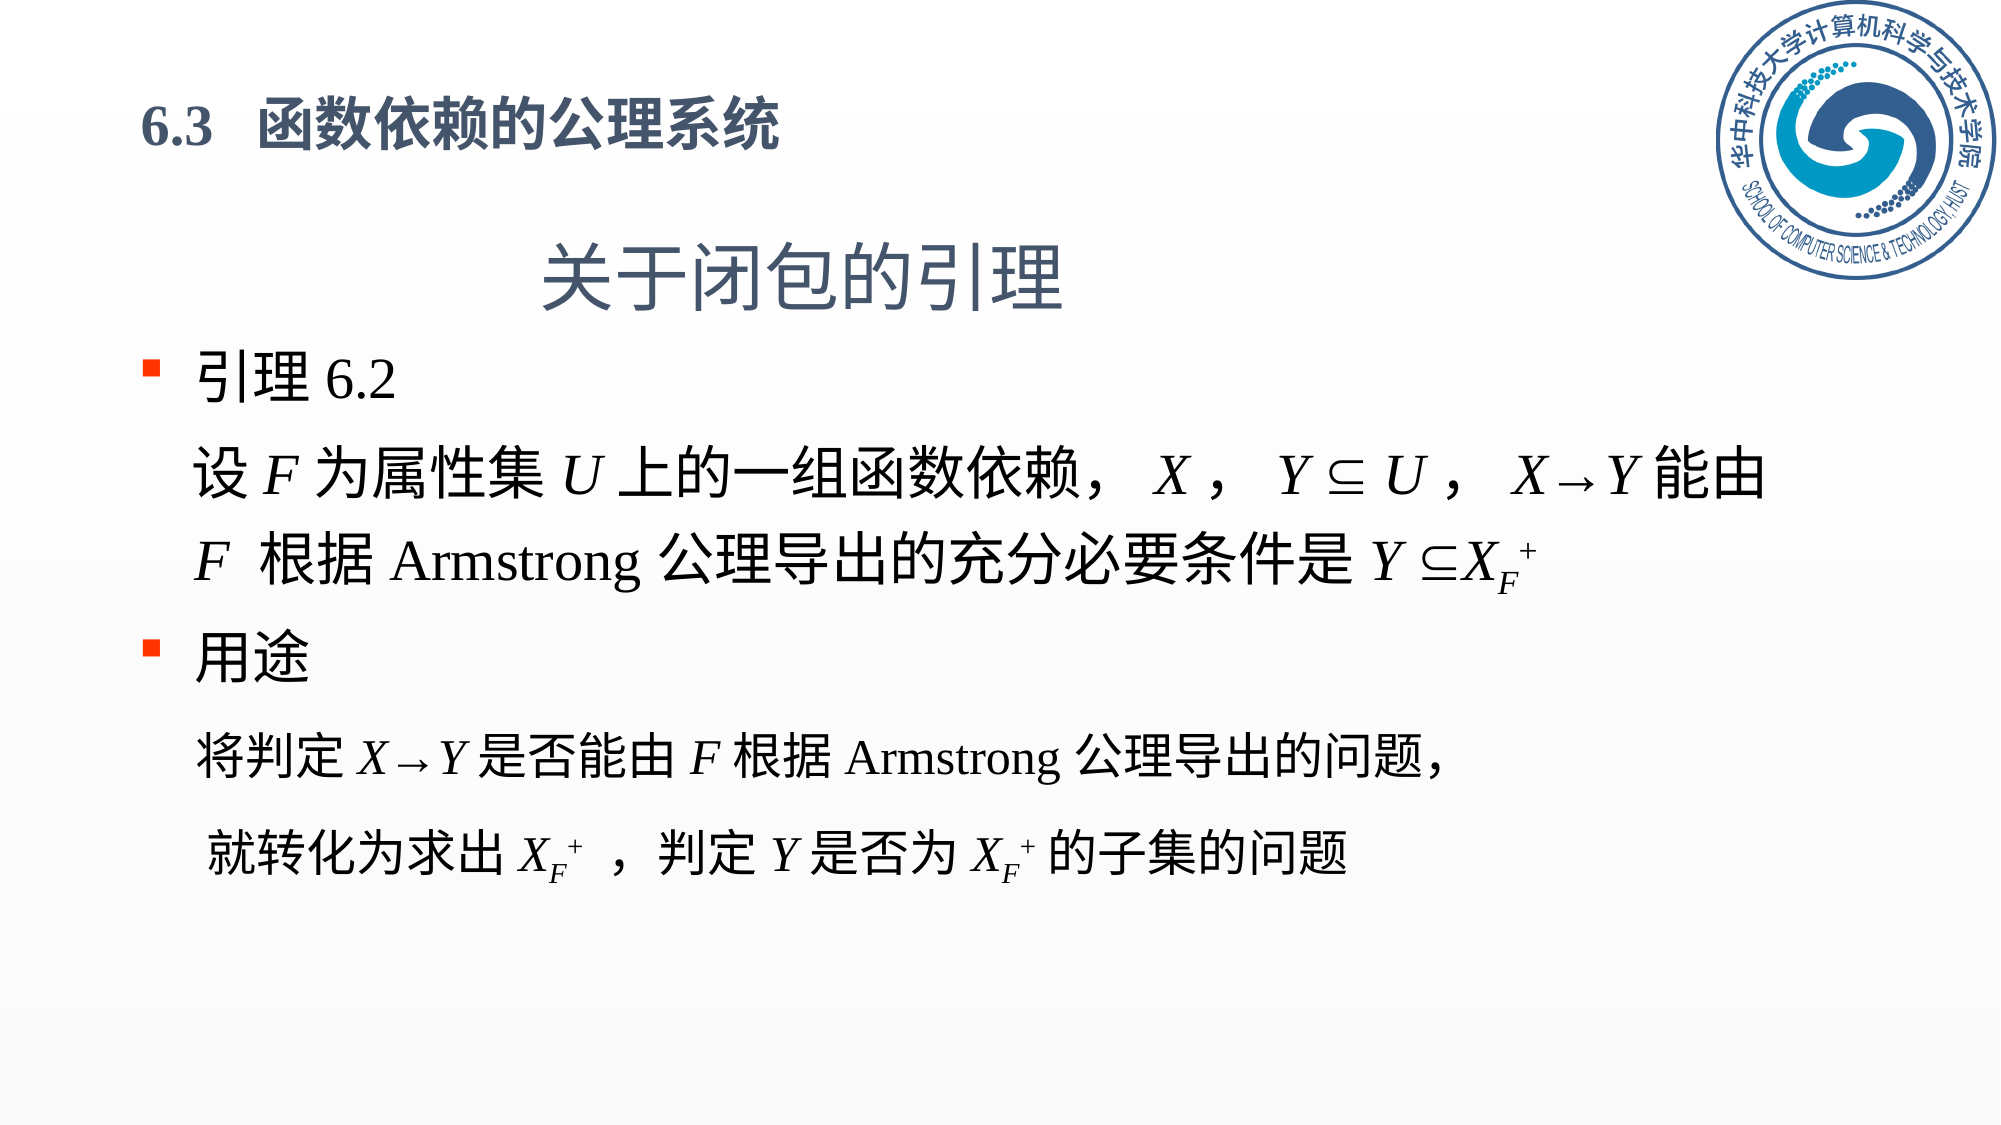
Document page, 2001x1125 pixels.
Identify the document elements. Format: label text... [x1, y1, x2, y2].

text_box 引理6.2 设F为属性集U上的一组函数依赖，X，Y  U，X→Y能由F 根据Armstrong公理导出的充分必要条件是Y XF+ 用途 将判定X→Y是否能由F根据Armstrong公理导出的问题， 就转化为求出XF+ ，判定Y是否为XF+的子集的问题 [123, 326, 1792, 1001]
text_box 关于闭包的引理 [162, 139, 1441, 326]
picture [1716, 0, 1999, 280]
text_box 6.3 函数依赖的公理系统 [125, 78, 964, 166]
